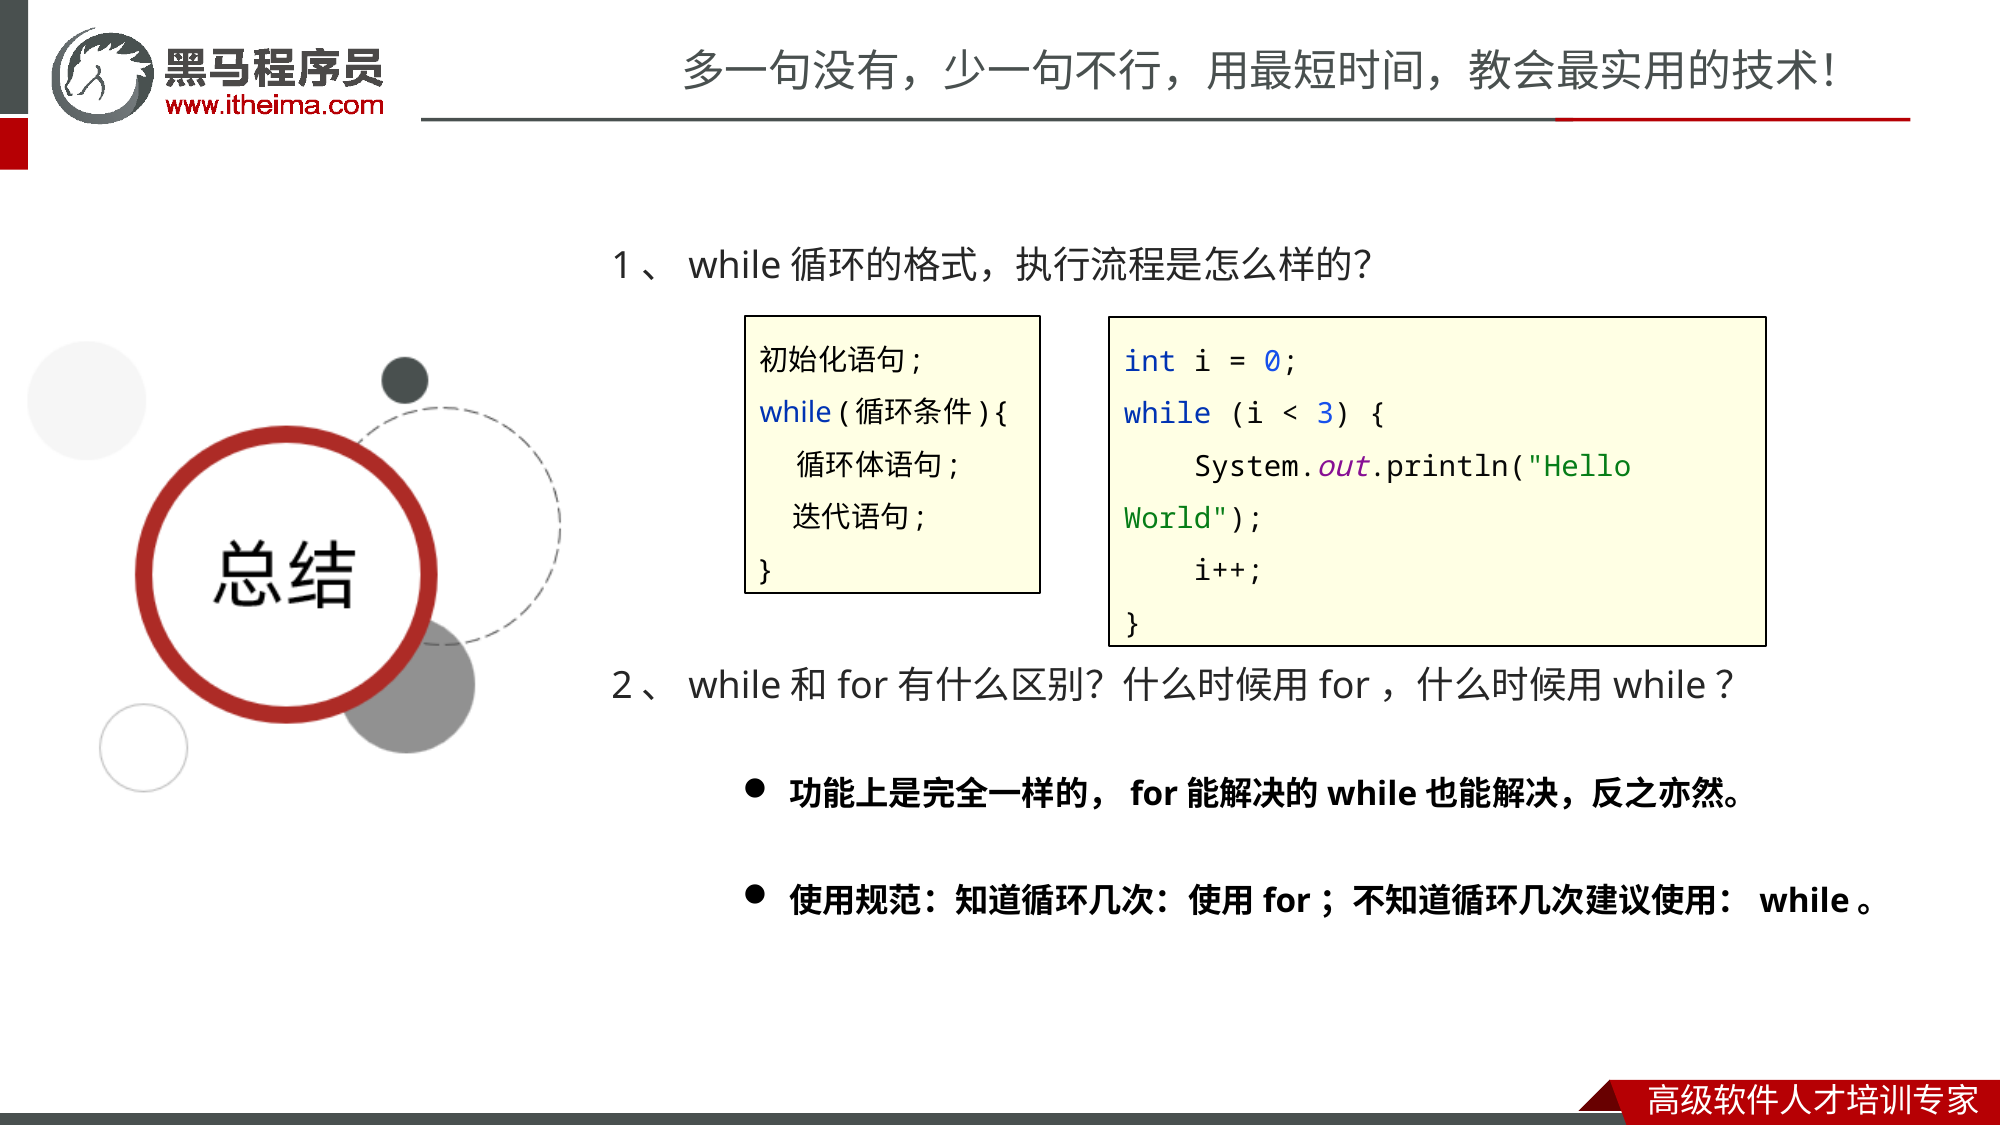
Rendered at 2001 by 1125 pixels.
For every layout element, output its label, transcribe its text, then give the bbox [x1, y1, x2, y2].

text_box 1、while循环的格式，执行流程是怎么样的？ 2、while和for有什么区别？什么时候用for，什么时候用while？ 功能上是完全一样的，for能解决的while也能解决，反之亦然。 使用规范：知道循环几次：使用for；不知道循环几次建议使用：while。 [602, 540, 1947, 830]
text_box int i = 0; while (i < 3) { System.out.println("Hello World"); i++; } [1109, 317, 1767, 647]
picture [9, 273, 597, 841]
text_box 初始化语句; while (循环条件) { 循环体语句; 迭代语句; } [744, 316, 1040, 594]
picture [50, 26, 384, 125]
